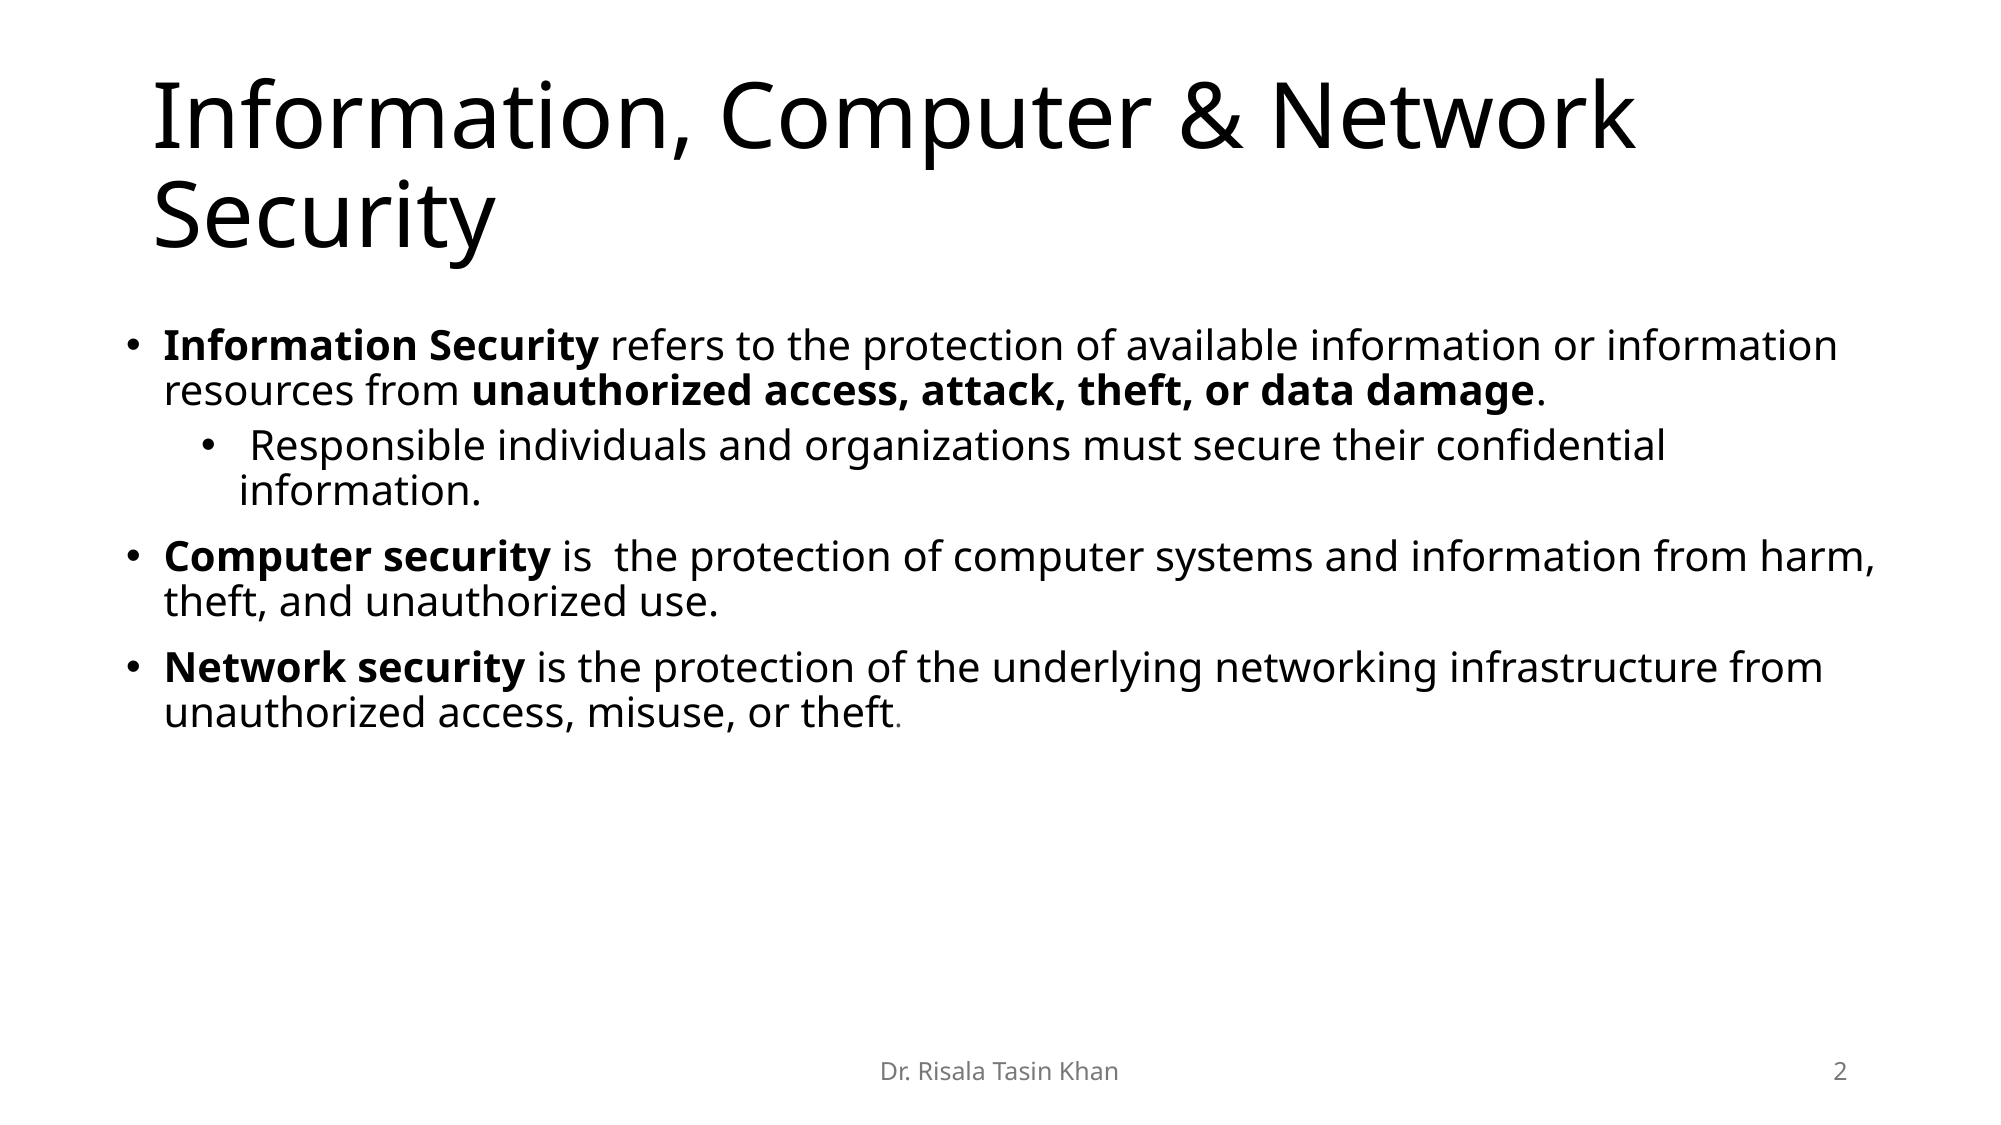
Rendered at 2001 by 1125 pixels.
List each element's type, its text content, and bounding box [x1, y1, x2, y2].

title Information, Computer & Network Security [137, 59, 1863, 278]
slide_number 2 [1412, 1042, 1863, 1103]
footer Dr. Risala Tasin Khan [662, 1042, 1338, 1103]
list Information Security refers to the protection of available information or information resources from unauthorized access, attack, theft, or data damage. Responsible individuals and organizations must secure their confidential information. Computer security is the protection of computer systems and information from harm, theft, and unauthorized use. Network security is the protection of the underlying networking infrastructure from unauthorized access, misuse, or theft. [111, 316, 1913, 795]
